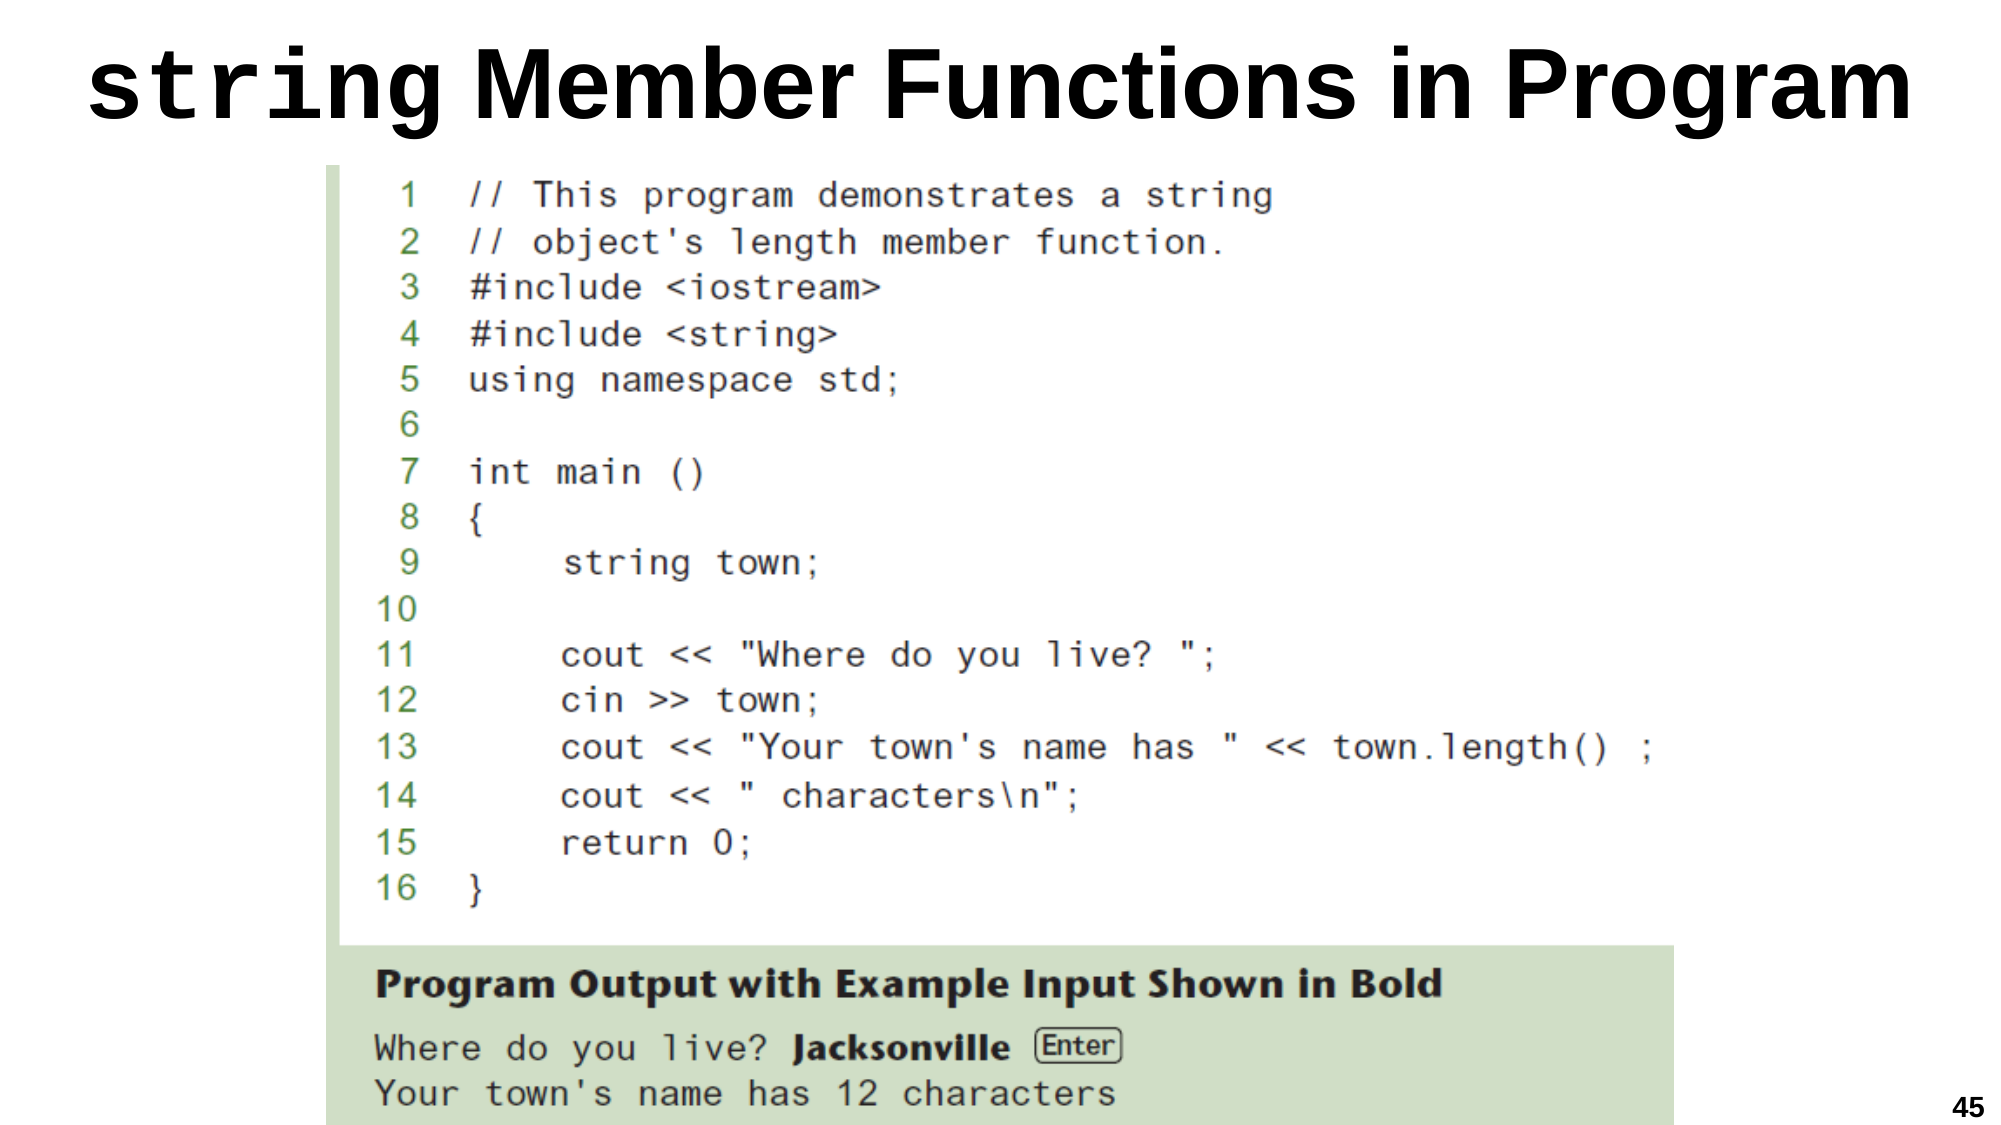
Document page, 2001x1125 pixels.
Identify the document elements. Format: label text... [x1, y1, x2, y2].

title string Member Functions in Program [0, 0, 2000, 180]
slide_number 45 [1909, 1087, 2000, 1125]
picture [325, 164, 1675, 1125]
